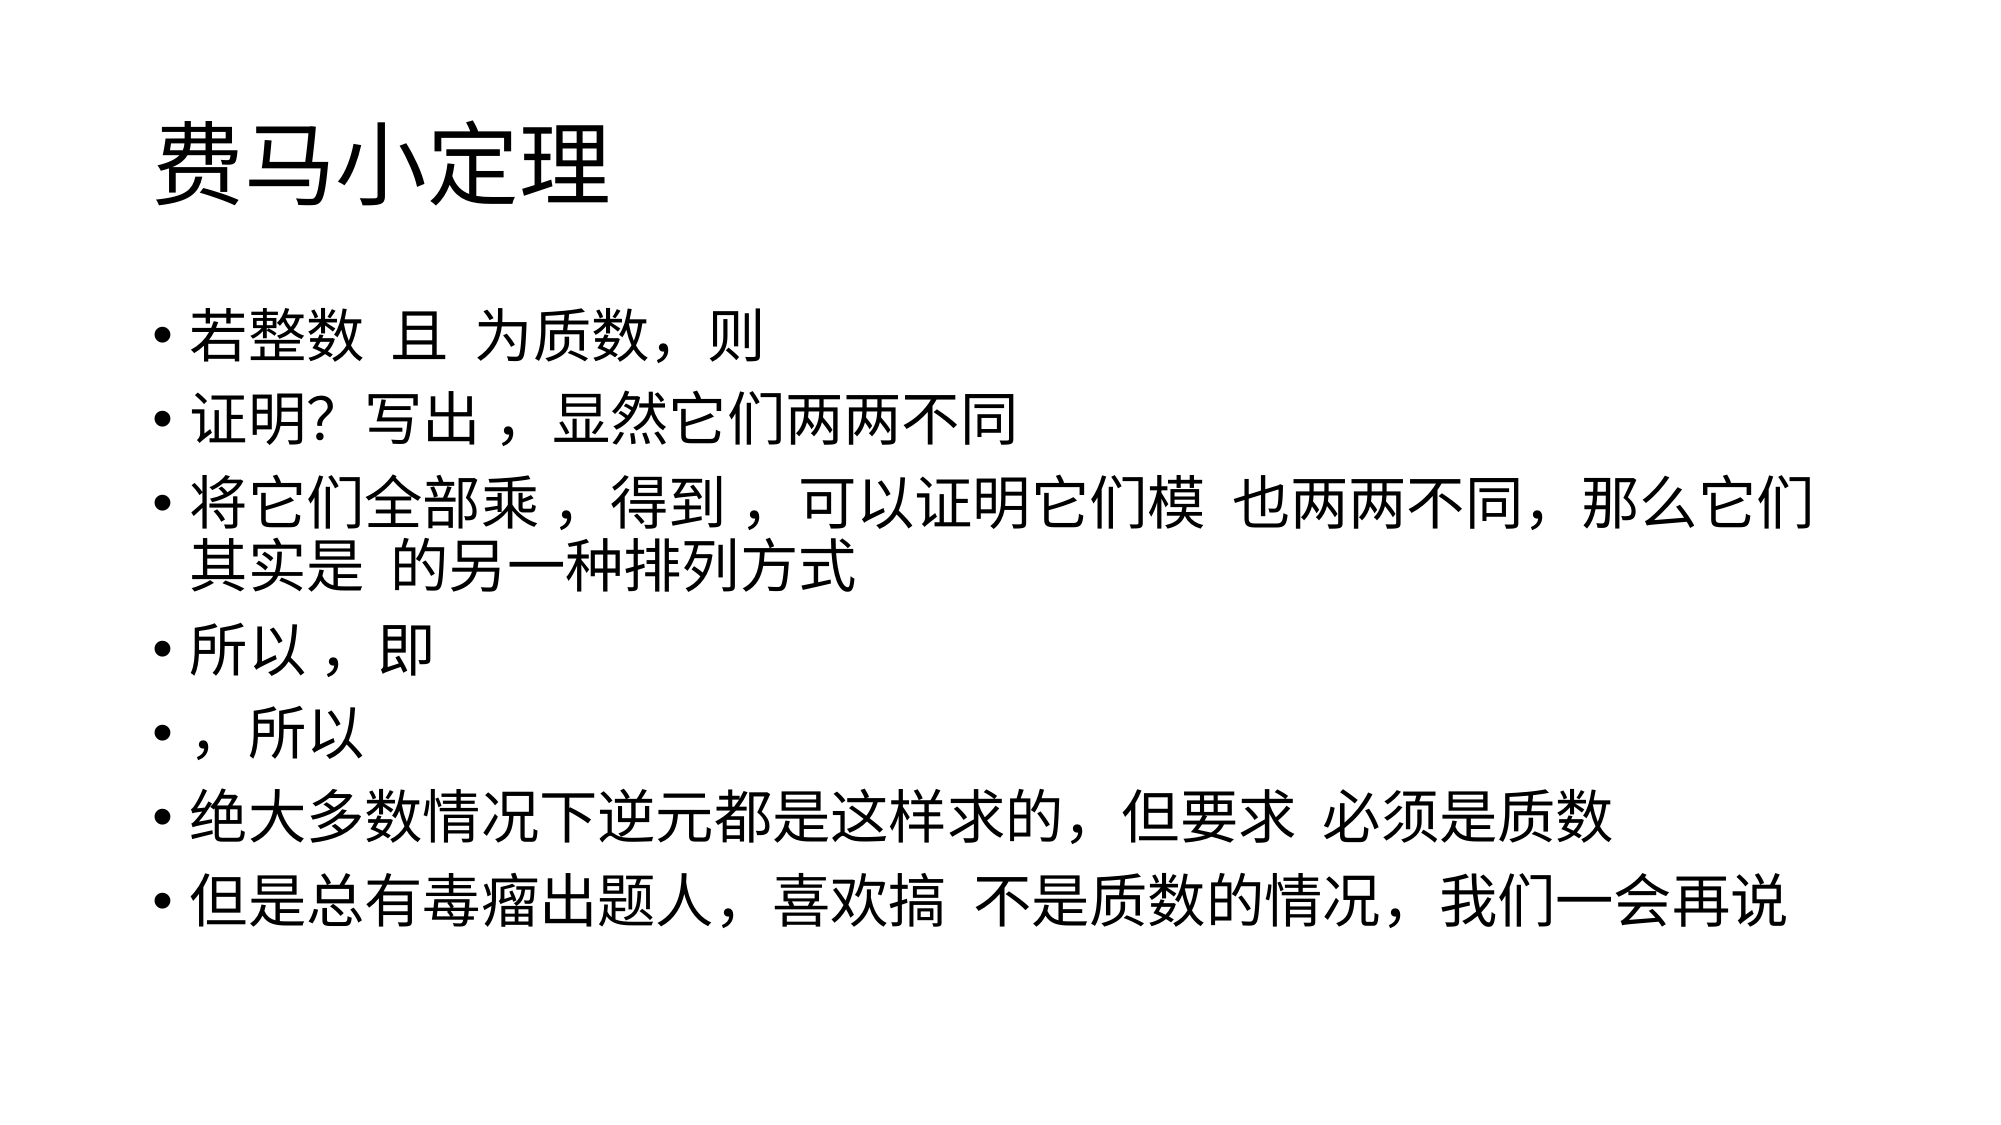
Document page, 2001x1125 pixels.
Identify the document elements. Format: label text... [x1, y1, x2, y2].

title 费马小定理 [137, 59, 1863, 278]
